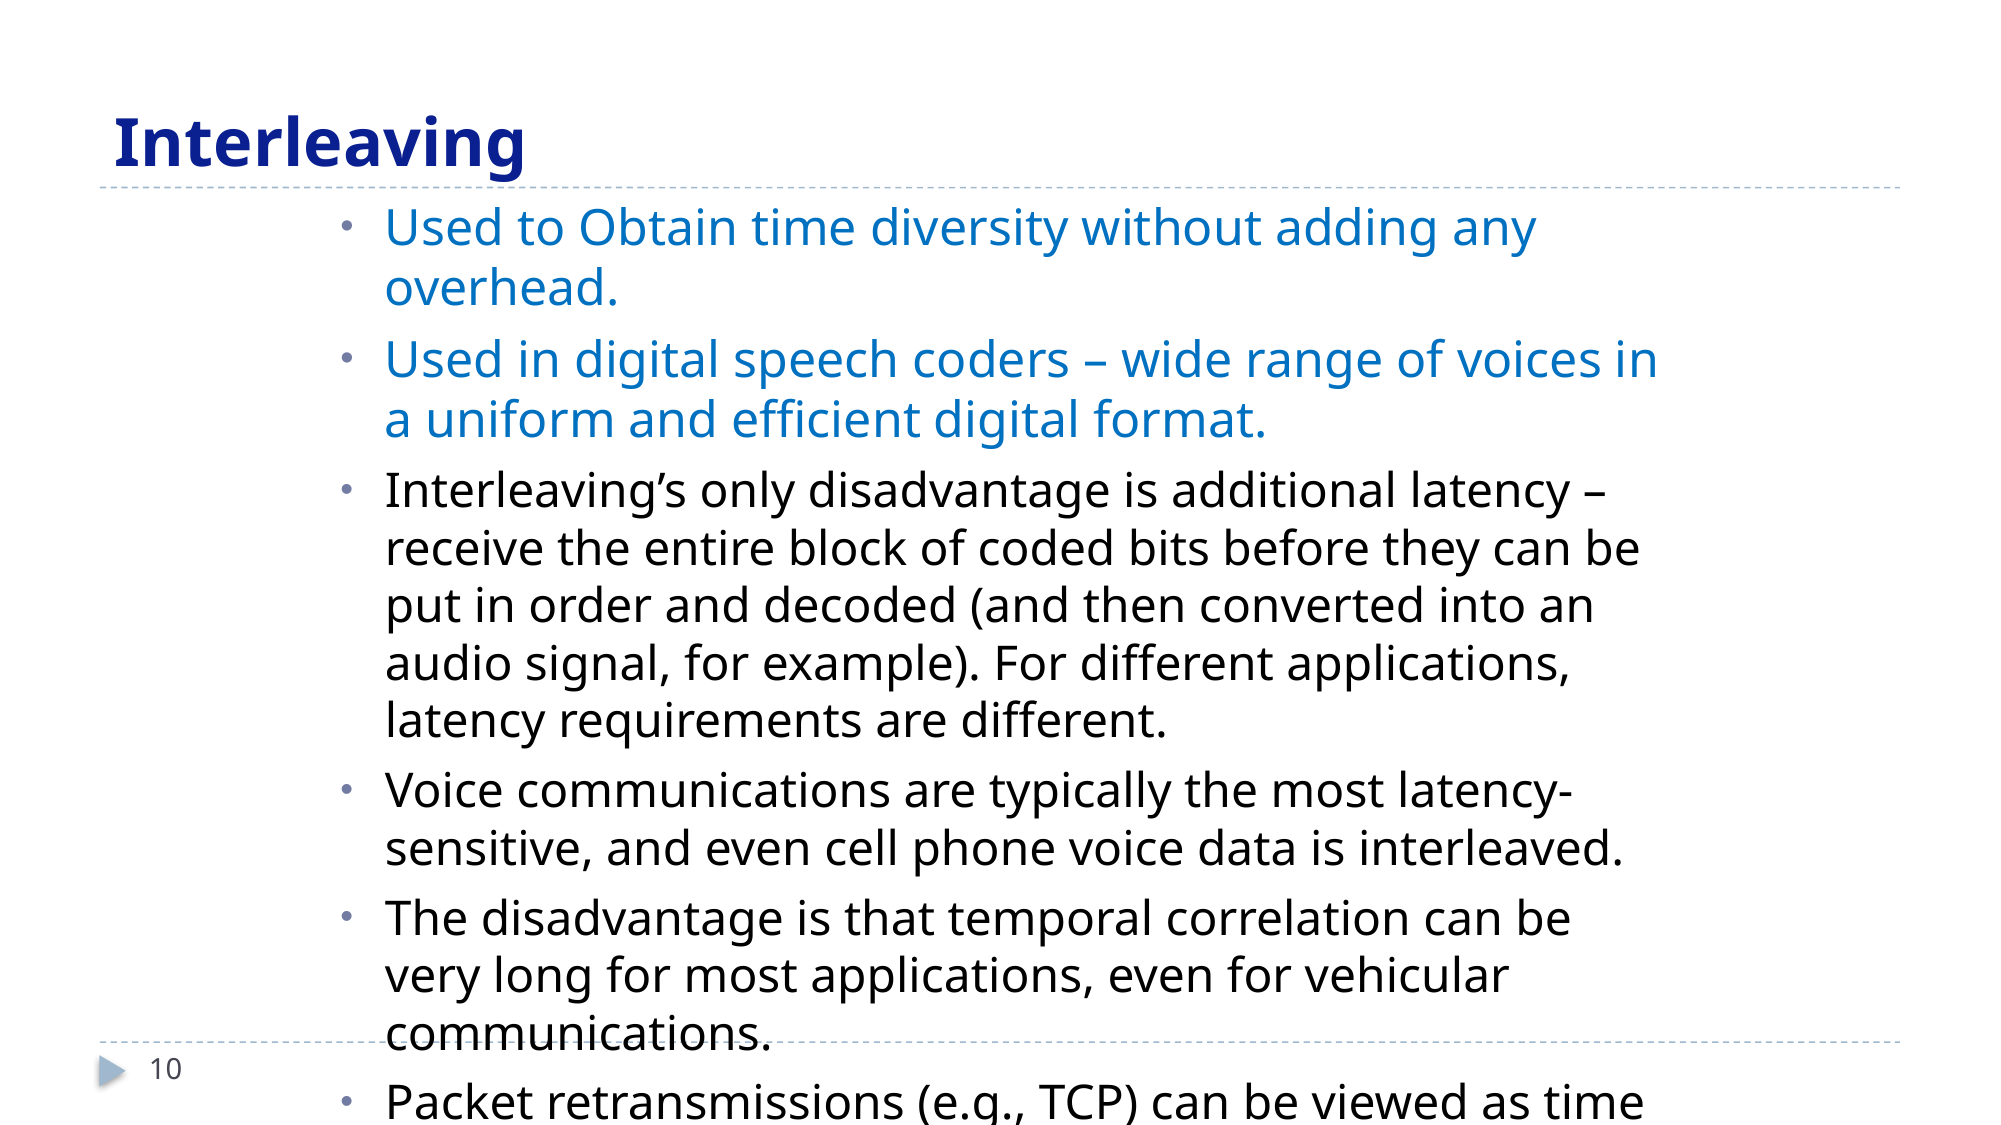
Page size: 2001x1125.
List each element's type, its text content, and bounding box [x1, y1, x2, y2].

list Used to Obtain time diversity without adding any overhead. Used in digital speech coders – wide range of voices in a uniform and efficient digital format. Interleaving’s only disadvantage is additional latency –receive the entire block of coded bits before they can be put in order and decoded (and then converted into an audio signal, for example). For different applications, latency requirements are different. Voice communications are typically the most latency-sensitive, and even cell phone voice data is interleaved. The disadvantage is that temporal correlation can be very long for most applications, even for vehicular communications. Packet retransmissions (e.g., TCP) can be viewed as time diversity. [325, 187, 1698, 1059]
title Interleaving [99, 24, 1900, 188]
slide_number 10 [134, 1042, 568, 1103]
